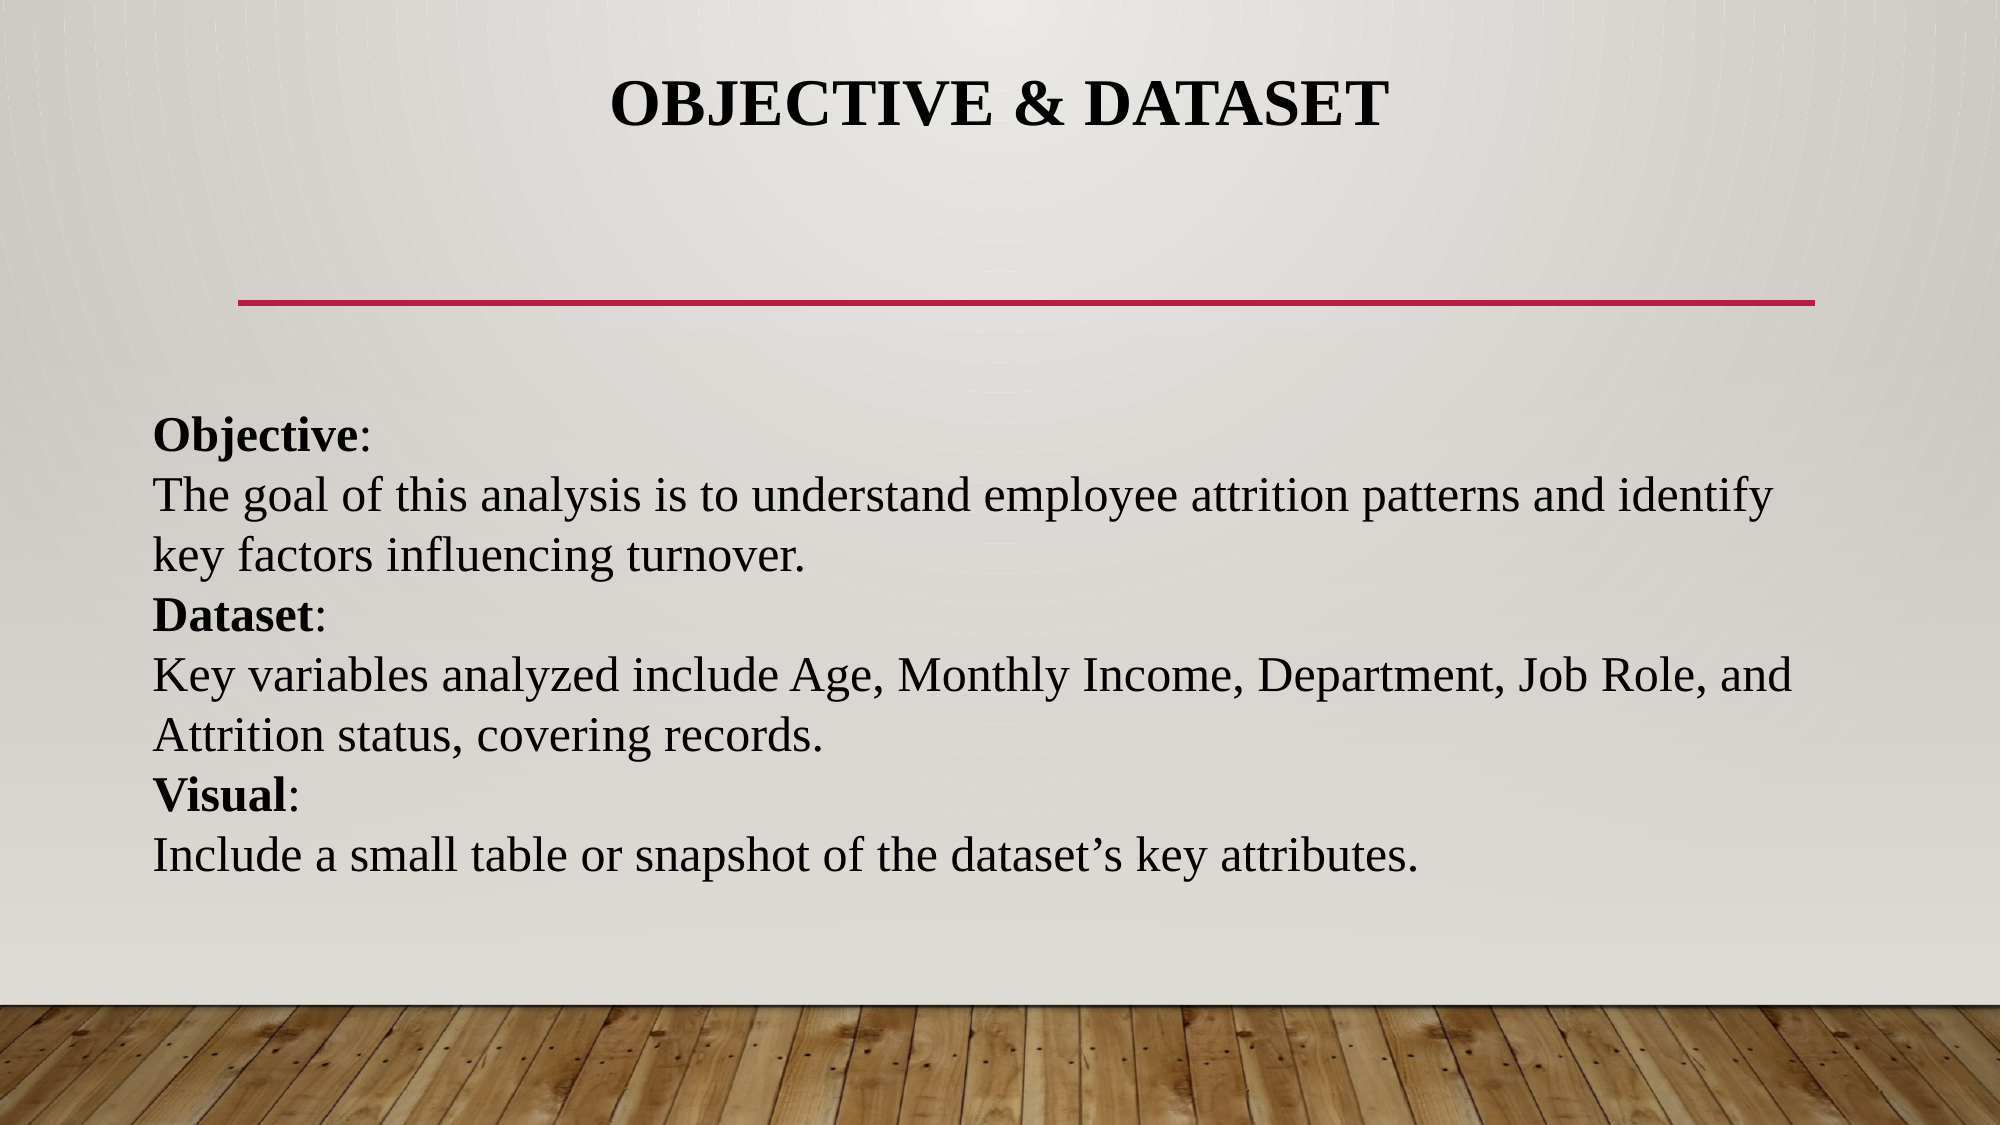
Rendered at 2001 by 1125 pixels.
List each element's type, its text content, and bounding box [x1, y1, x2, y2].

list Objective: The goal of this analysis is to understand employee attrition patterns and identify key factors influencing turnover. Dataset: Key variables analyzed include Age, Monthly Income, Department, Job Role, and Attrition status, covering records. Visual: Include a small table or snapshot of the dataset’s key attributes. [137, 314, 1863, 968]
picture [0, 1005, 2000, 1125]
title Objective & Dataset [137, 59, 1863, 314]
